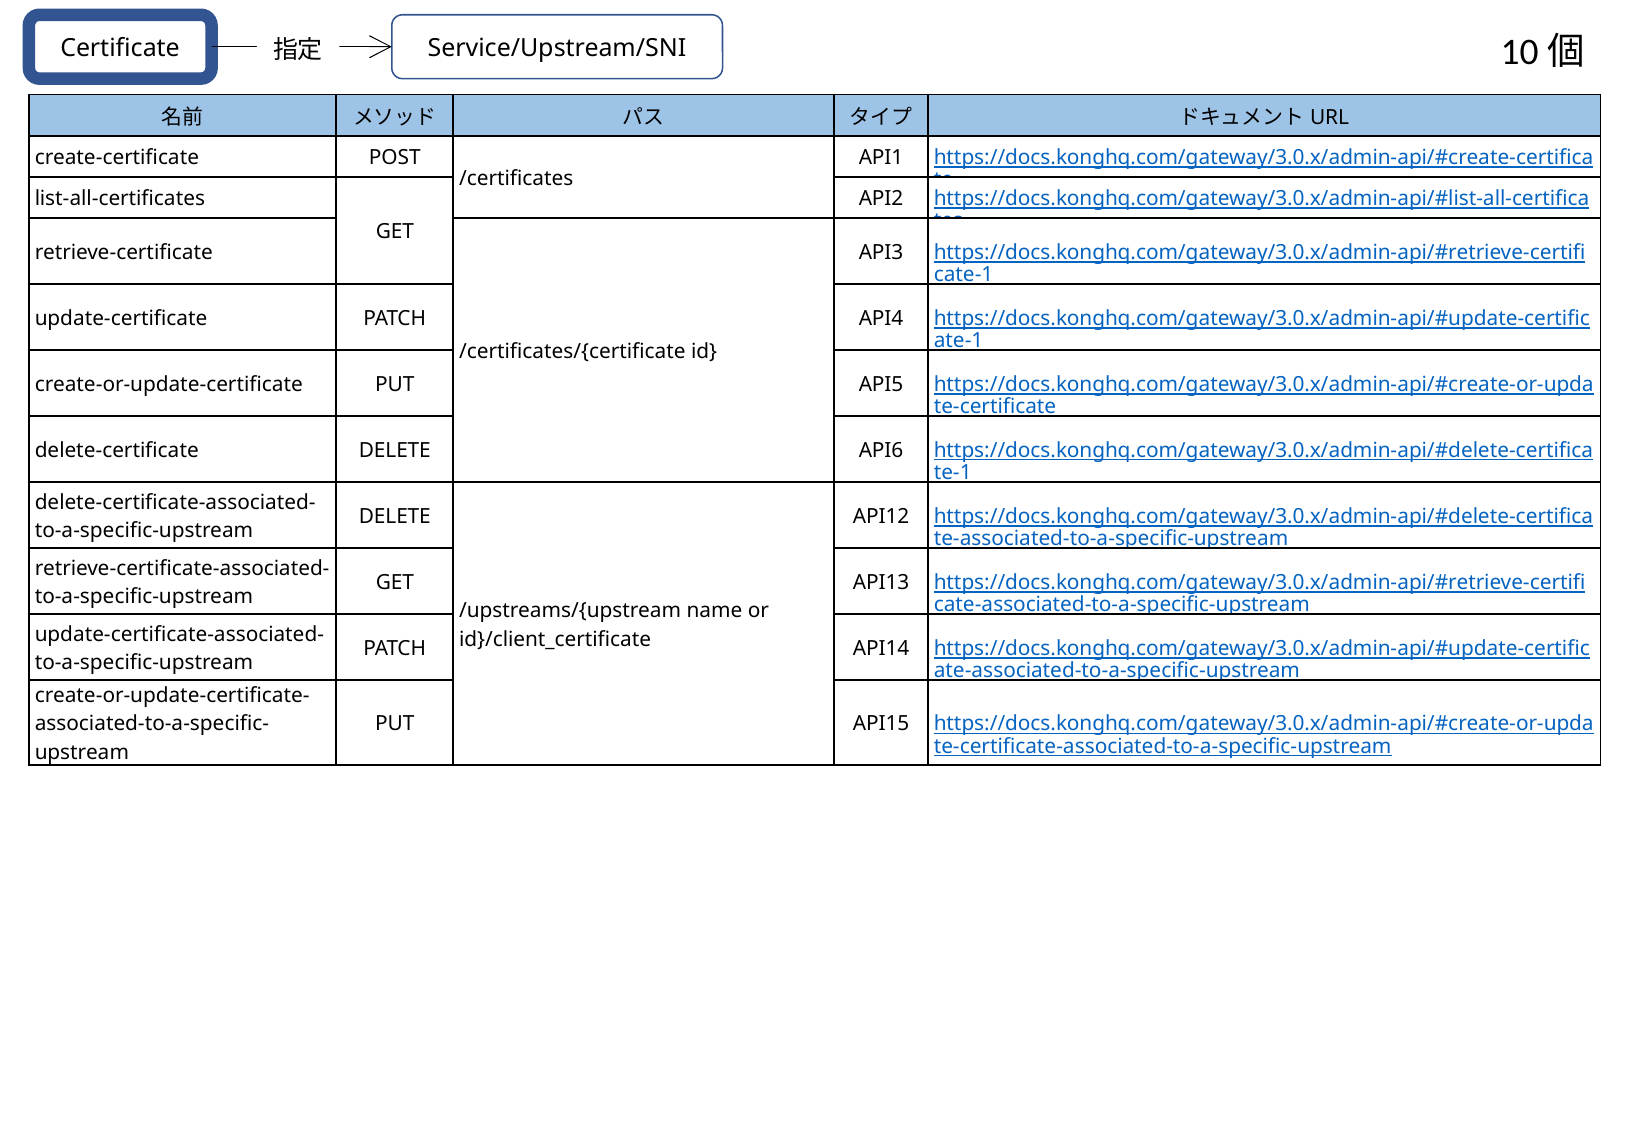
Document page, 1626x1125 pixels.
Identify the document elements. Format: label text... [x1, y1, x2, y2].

table_cell https://docs.konghq.com/gateway/3.0.x/admin-api/#retrieve-certificate-associated-to-a-specific-upstream [929, 549, 1600, 613]
table_cell API15 [835, 681, 927, 764]
table_cell POST [337, 137, 452, 176]
table_header メソッド [337, 95, 452, 135]
table_cell https://docs.konghq.com/gateway/3.0.x/admin-api/#create-certificate [929, 137, 1600, 176]
table_header 名前 [30, 95, 335, 135]
table_cell GET [337, 178, 452, 283]
table_cell delete-certificate-associated-to-a-specific-upstream [30, 483, 335, 547]
table_cell PUT [337, 681, 452, 764]
table_cell create-certificate [30, 137, 335, 176]
table_cell PATCH [337, 285, 452, 349]
table_cell API4 [835, 285, 927, 349]
text_box Service/Upstream/SNI [390, 13, 724, 80]
table_cell https://docs.konghq.com/gateway/3.0.x/admin-api/#delete-certificate-associated-to-a-specific-upstream [929, 483, 1600, 547]
table_cell API12 [835, 483, 927, 547]
table_cell PATCH [337, 615, 452, 679]
text_box Certificate [27, 13, 213, 80]
table_header ドキュメントURL [929, 95, 1600, 135]
table_cell API3 [835, 219, 927, 283]
table_header パス [454, 95, 833, 135]
table_cell API1 [835, 137, 927, 176]
table_cell API5 [835, 351, 927, 415]
table_cell https://docs.konghq.com/gateway/3.0.x/admin-api/#retrieve-certificate-1 [929, 219, 1600, 283]
table_cell DELETE [337, 417, 452, 481]
table_cell GET [337, 549, 452, 613]
table_cell /upstreams/{upstream name or id}/client_certificate [454, 483, 833, 764]
table_cell API6 [835, 417, 927, 481]
table_cell API2 [835, 178, 927, 217]
table_cell /certificates/{certificate id} [454, 219, 833, 481]
table_cell https://docs.konghq.com/gateway/3.0.x/admin-api/#update-certificate-associated-to-a-specific-upstream [929, 615, 1600, 679]
table_cell delete-certificate [30, 417, 335, 481]
table_cell /certificates [454, 137, 833, 217]
table_cell update-certificate-associated-to-a-specific-upstream [30, 615, 335, 679]
table_cell https://docs.konghq.com/gateway/3.0.x/admin-api/#update-certificate-1 [929, 285, 1600, 349]
text_box 指定 [256, 25, 340, 46]
table_cell create-or-update-certificate-associated-to-a-specific-upstream [30, 681, 335, 764]
table_cell retrieve-certificate-associated-to-a-specific-upstream [30, 549, 335, 613]
table_cell create-or-update-certificate [30, 351, 335, 415]
table_cell PUT [337, 351, 452, 415]
text_box 指定 [256, 47, 340, 71]
table_cell https://docs.konghq.com/gateway/3.0.x/admin-api/#create-or-update-certificate [929, 351, 1600, 415]
table_cell list-all-certificates [30, 178, 335, 217]
table_cell https://docs.konghq.com/gateway/3.0.x/admin-api/#list-all-certificates [929, 178, 1600, 217]
table_cell API13 [835, 549, 927, 613]
table_cell https://docs.konghq.com/gateway/3.0.x/admin-api/#delete-certificate-1 [929, 417, 1600, 481]
table_cell DELETE [337, 483, 452, 547]
text_box 10個 [1485, 19, 1600, 80]
table_cell update-certificate [30, 285, 335, 349]
table_header タイプ [835, 95, 927, 135]
table_cell retrieve-certificate [30, 219, 335, 283]
table_cell API14 [835, 615, 927, 679]
table_cell https://docs.konghq.com/gateway/3.0.x/admin-api/#create-or-update-certificate-associated-to-a-specific-upstream [929, 681, 1600, 764]
